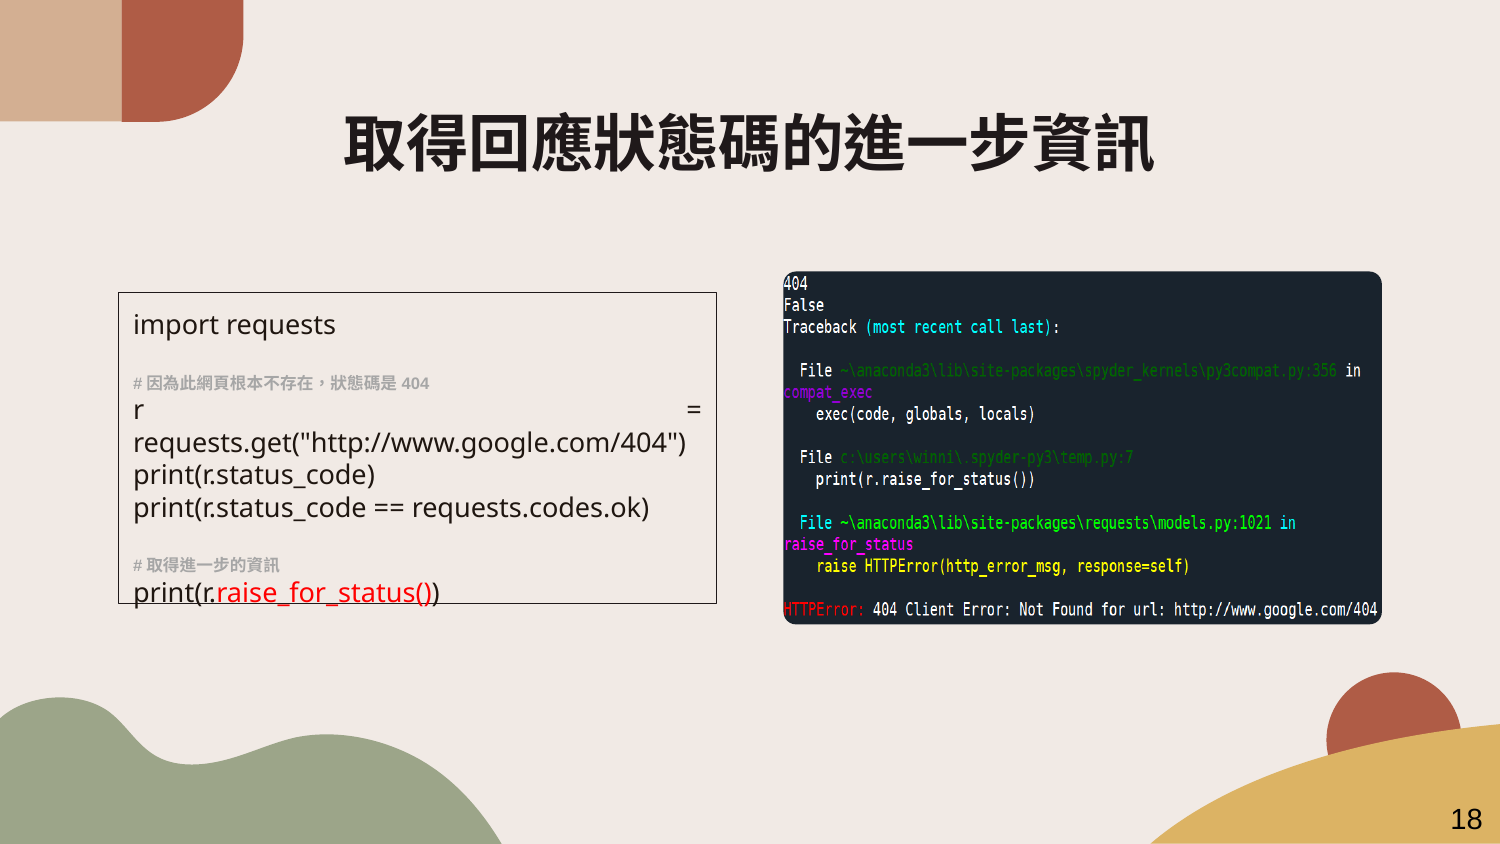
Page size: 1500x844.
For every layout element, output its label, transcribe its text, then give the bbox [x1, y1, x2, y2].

text_box [781, 269, 1384, 627]
text_box import requests #因為此網頁根本不存在，狀態碼是404 r = requests.get("http://www.google.com/404") print(r.status_code) print(r.status_code == requests.codes.ok) #取得進一步的資訊 print(r.raise_for_status()) [118, 292, 717, 604]
text_box 18 [1435, 793, 1500, 843]
title 取得回應狀態碼的進一步資訊 [118, 88, 1382, 167]
